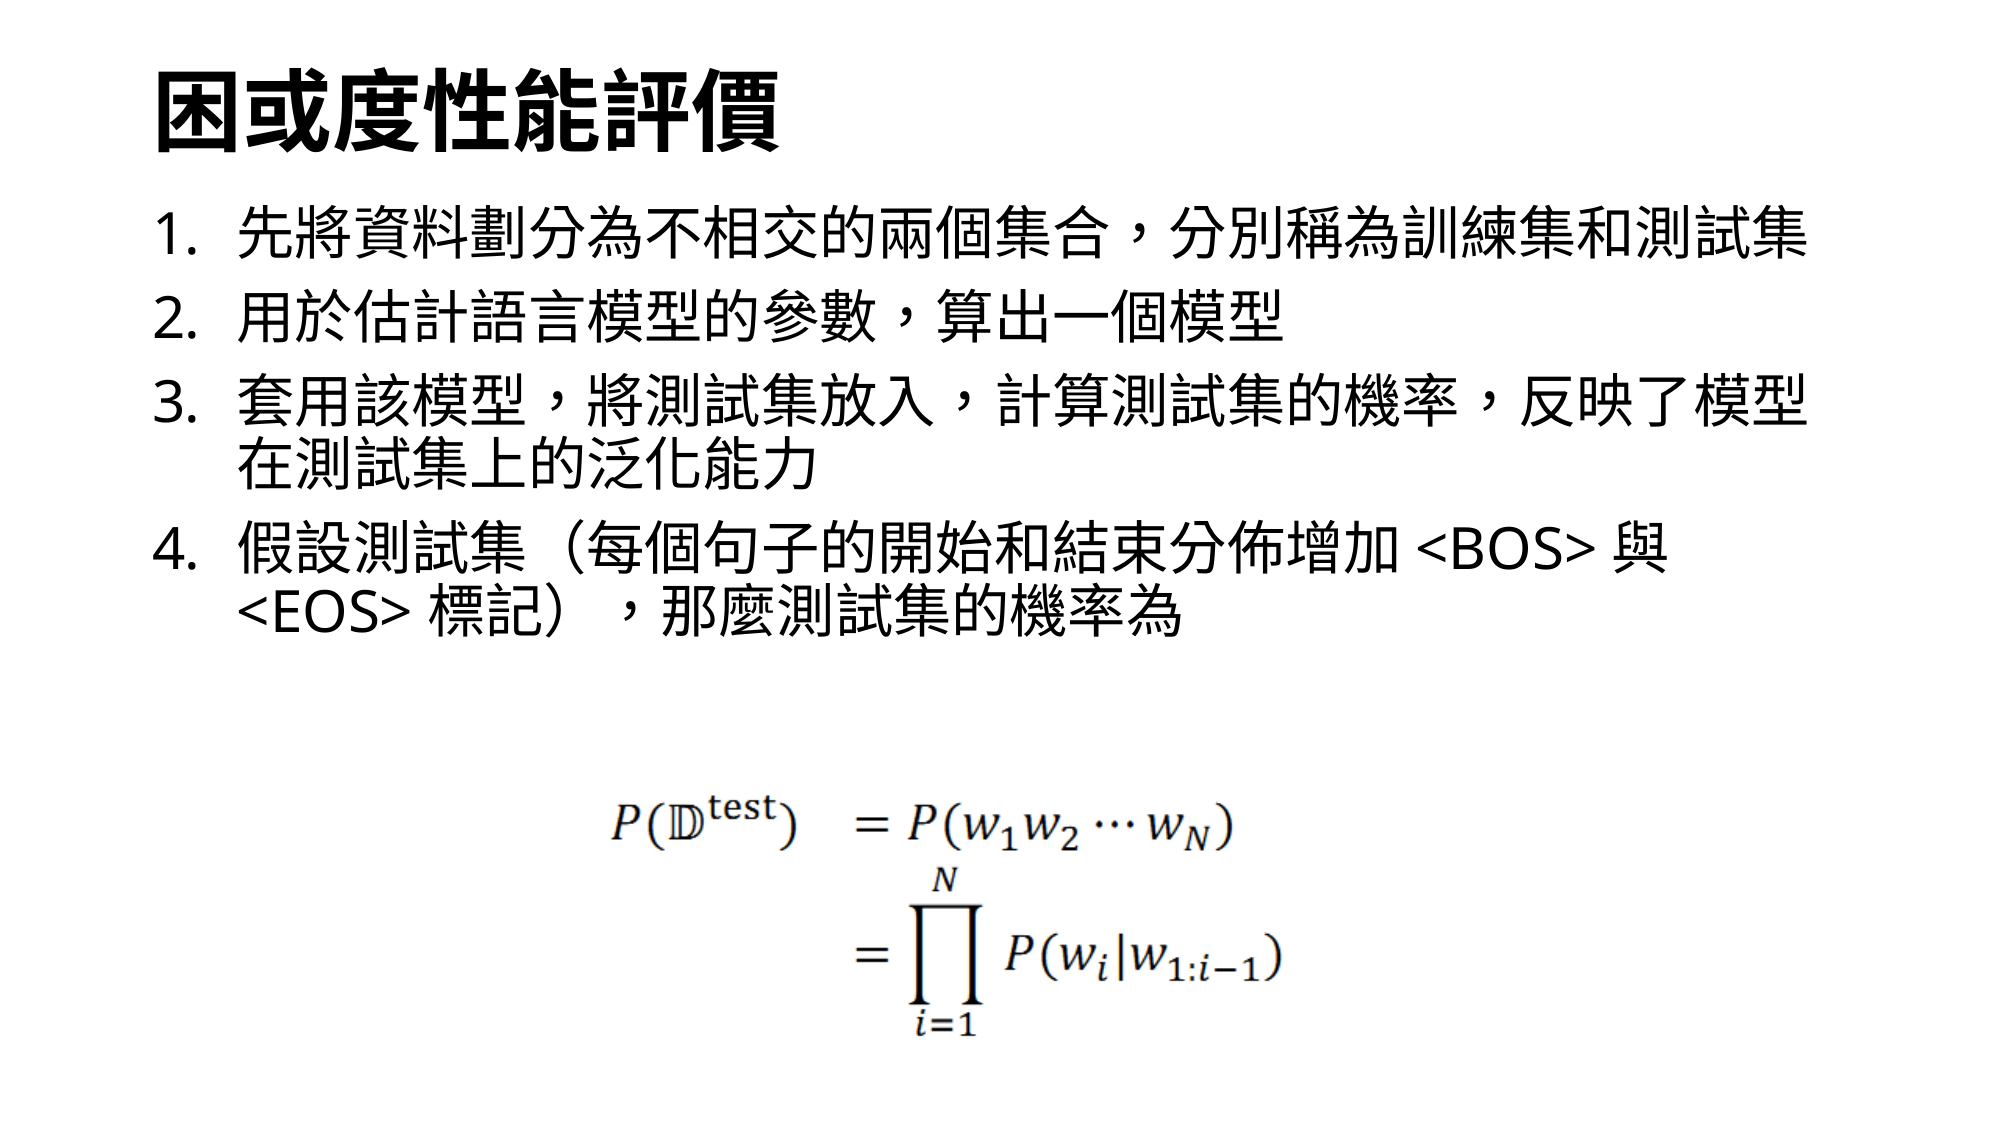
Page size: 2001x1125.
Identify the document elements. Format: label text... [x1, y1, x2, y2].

title 困或度性能評價 [137, 59, 1863, 172]
picture [556, 769, 1315, 1066]
